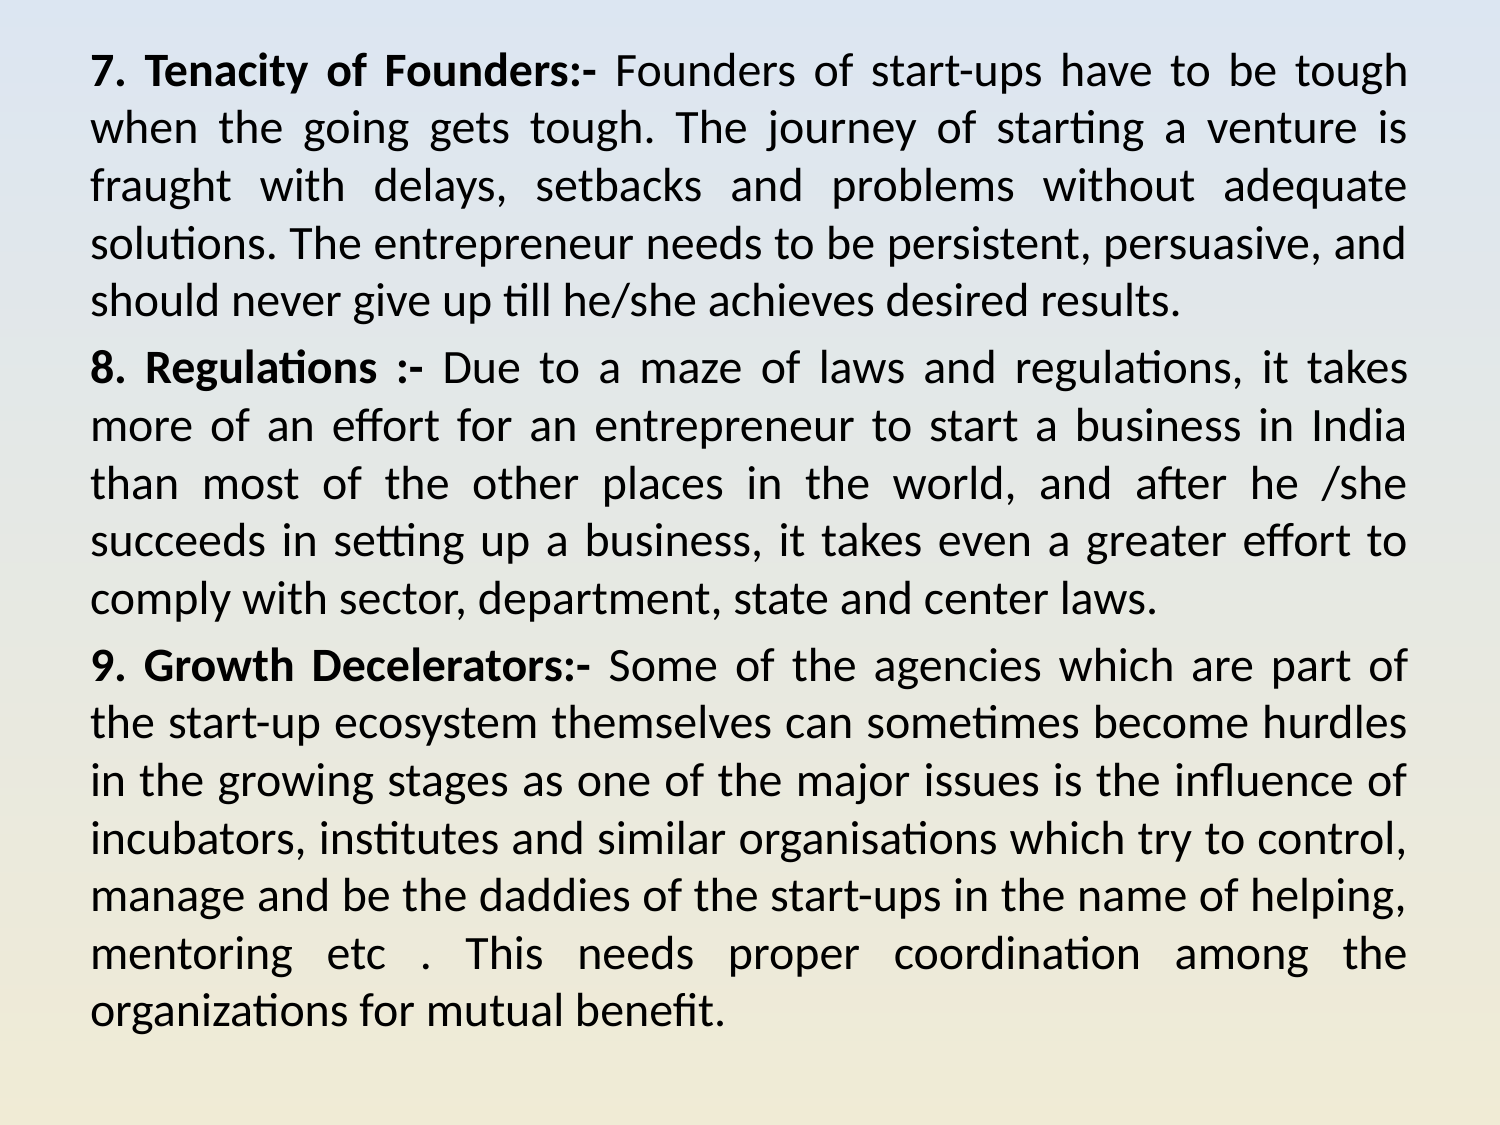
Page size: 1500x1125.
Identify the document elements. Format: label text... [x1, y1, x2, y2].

list 7. Tenacity of Founders:- Founders of start-ups have to be tough when the going gets tough. The journey of starting a venture is fraught with delays, setbacks and problems without adequate solutions. The entrepreneur needs to be persistent, persuasive, and should never give up till he/she achieves desired results. 8. Regulations :- Due to a maze of laws and regulations, it takes more of an effort for an entrepreneur to start a business in India than most of the other places in the world, and after he /she succeeds in setting up a business, it takes even a greater effort to comply with sector, department, state and center laws. 9. Growth Decelerators:- Some of the agencies which are part of the start-up ecosystem themselves can sometimes become hurdles in the growing stages as one of the major issues is the influence of incubators, institutes and similar organisations which try to control, manage and be the daddies of the start-ups in the name of helping, mentoring etc . This needs proper coordination among the organizations for mutual benefit. [75, 30, 1425, 1071]
